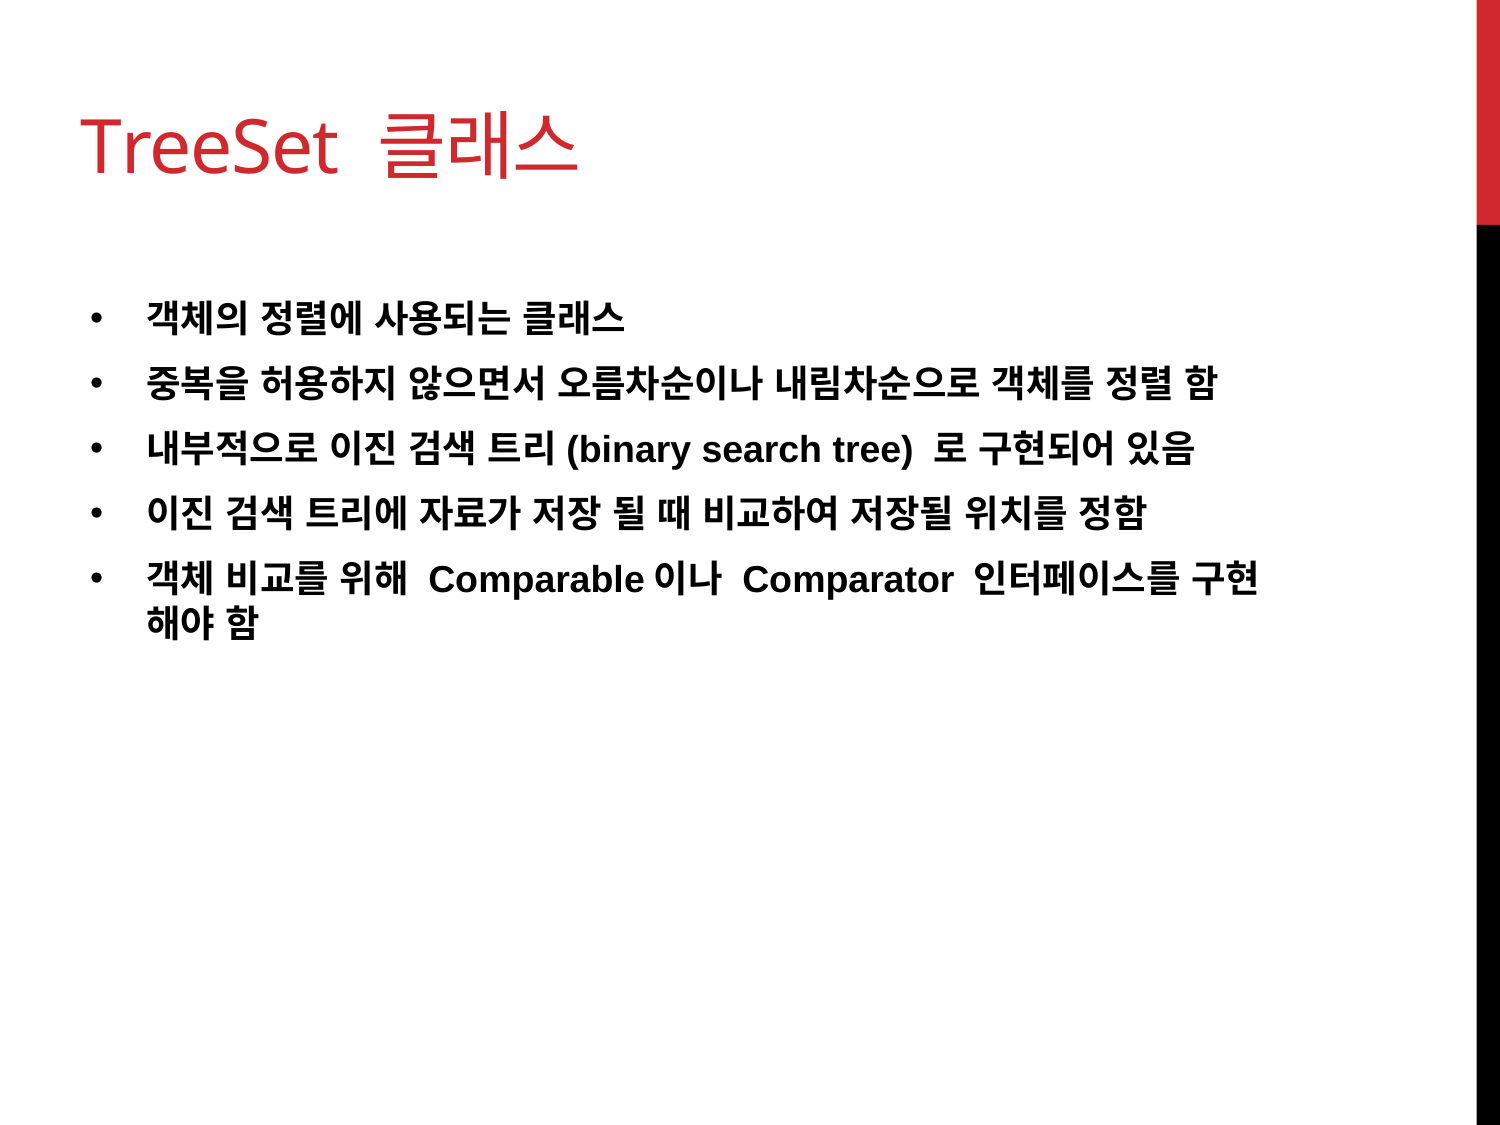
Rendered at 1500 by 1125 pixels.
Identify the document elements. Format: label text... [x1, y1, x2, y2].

title TreeSet 클래스 [64, 30, 1022, 197]
list 객체의 정렬에 사용되는 클래스 중복을 허용하지 않으면서 오름차순이나 내림차순으로 객체를 정렬 함 내부적으로 이진 검색 트리(binary search tree) 로 구현되어 있음 이진 검색 트리에 자료가 저장 될 때 비교하여 저장될 위치를 정함 객체 비교를 위해 Comparable이나 Comparator 인터페이스를 구현 해야 함 [75, 287, 1325, 1005]
